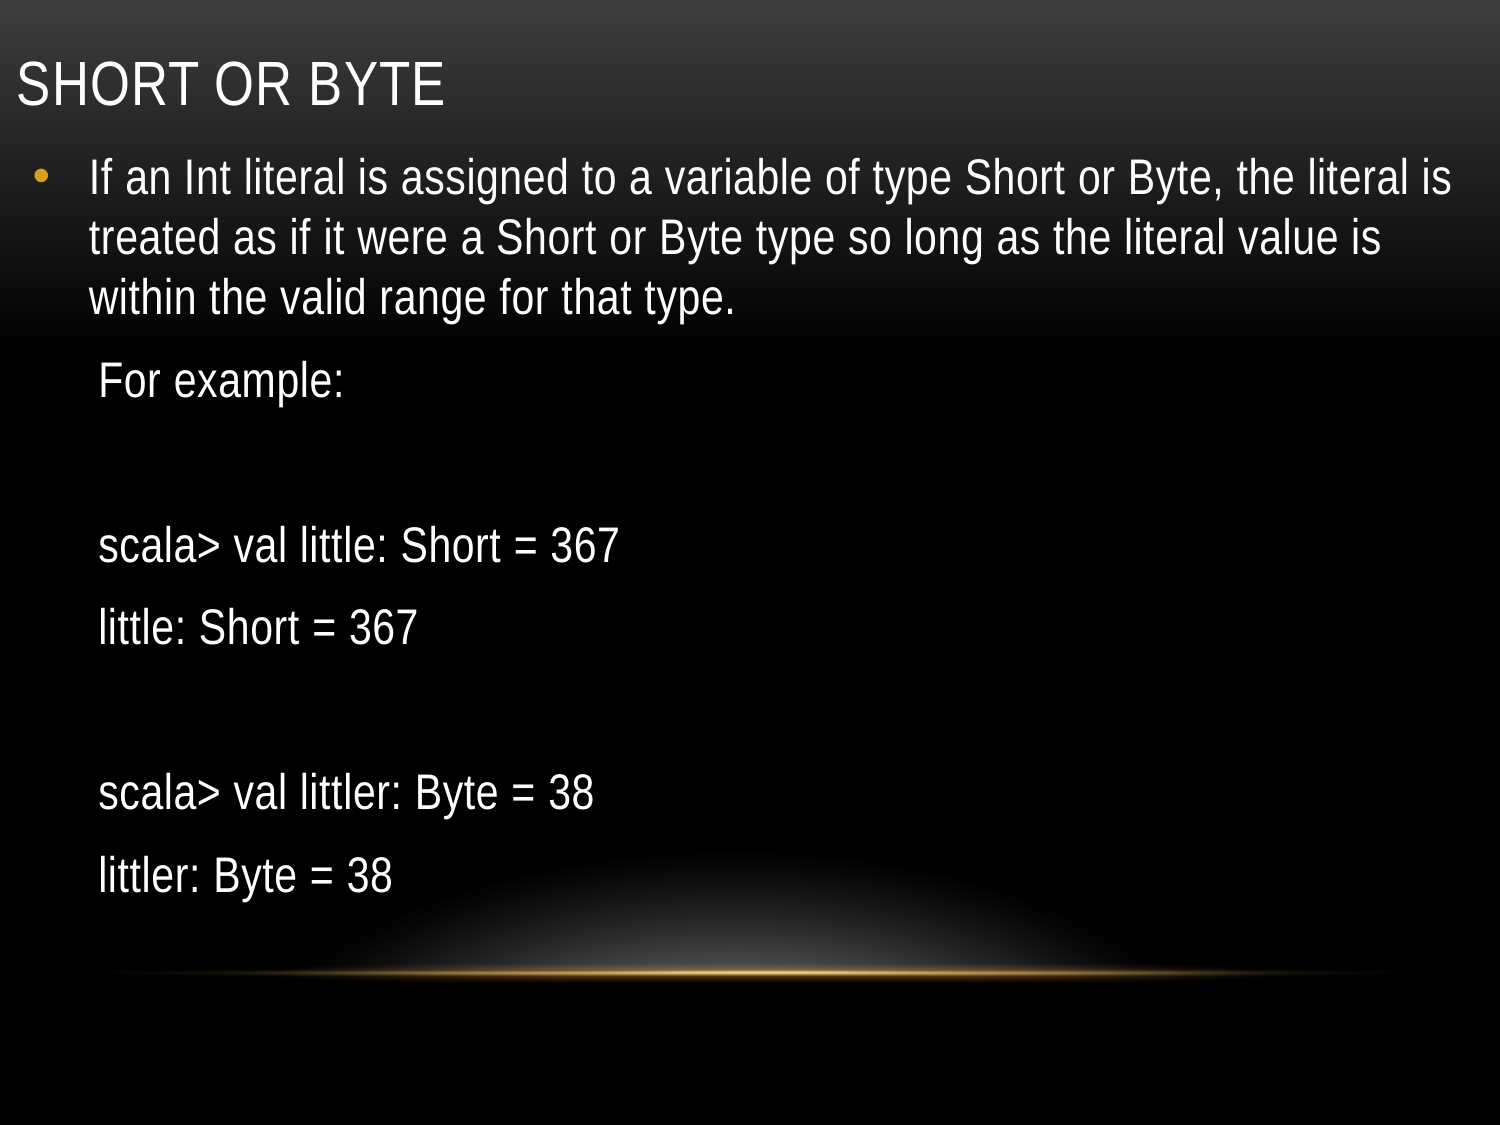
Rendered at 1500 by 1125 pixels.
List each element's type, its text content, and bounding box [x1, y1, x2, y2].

picture [0, 0, 1500, 1125]
title Short or byte [1, 0, 809, 126]
list If an Int literal is assigned to a variable of type Short or Byte, the literal is treated as if it were a Short or Byte type so long as the literal value is within the valid range for that type. For example: scala> val little: Short = 367 little: Short = 367 scala> val littler: Byte = 38 littler: Byte = 38 [17, 137, 1471, 1094]
